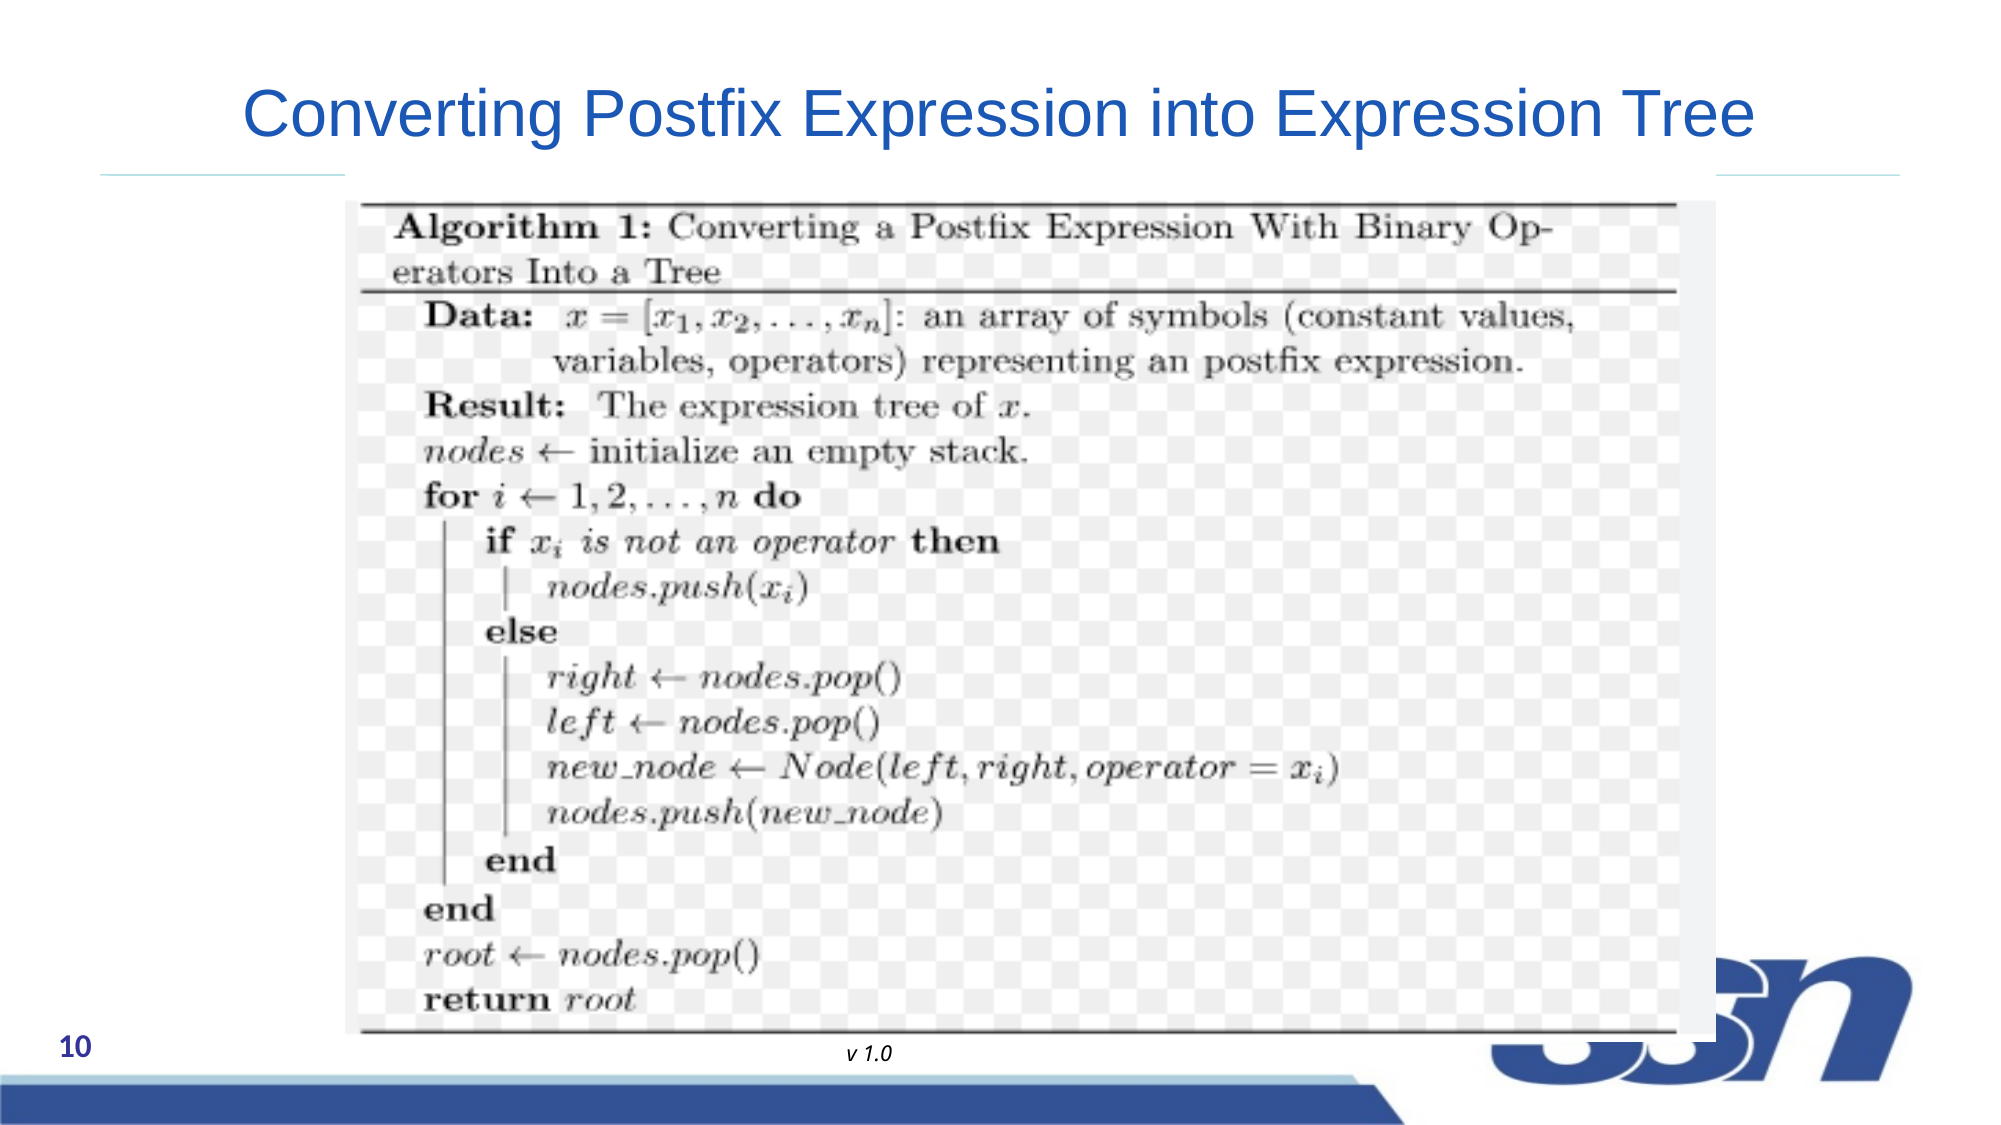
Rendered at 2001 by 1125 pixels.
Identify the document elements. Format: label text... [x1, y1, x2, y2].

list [345, 174, 1716, 1042]
title Converting Postfix Expression into Expression Tree [99, 44, 1901, 176]
picture [0, 913, 2000, 1125]
